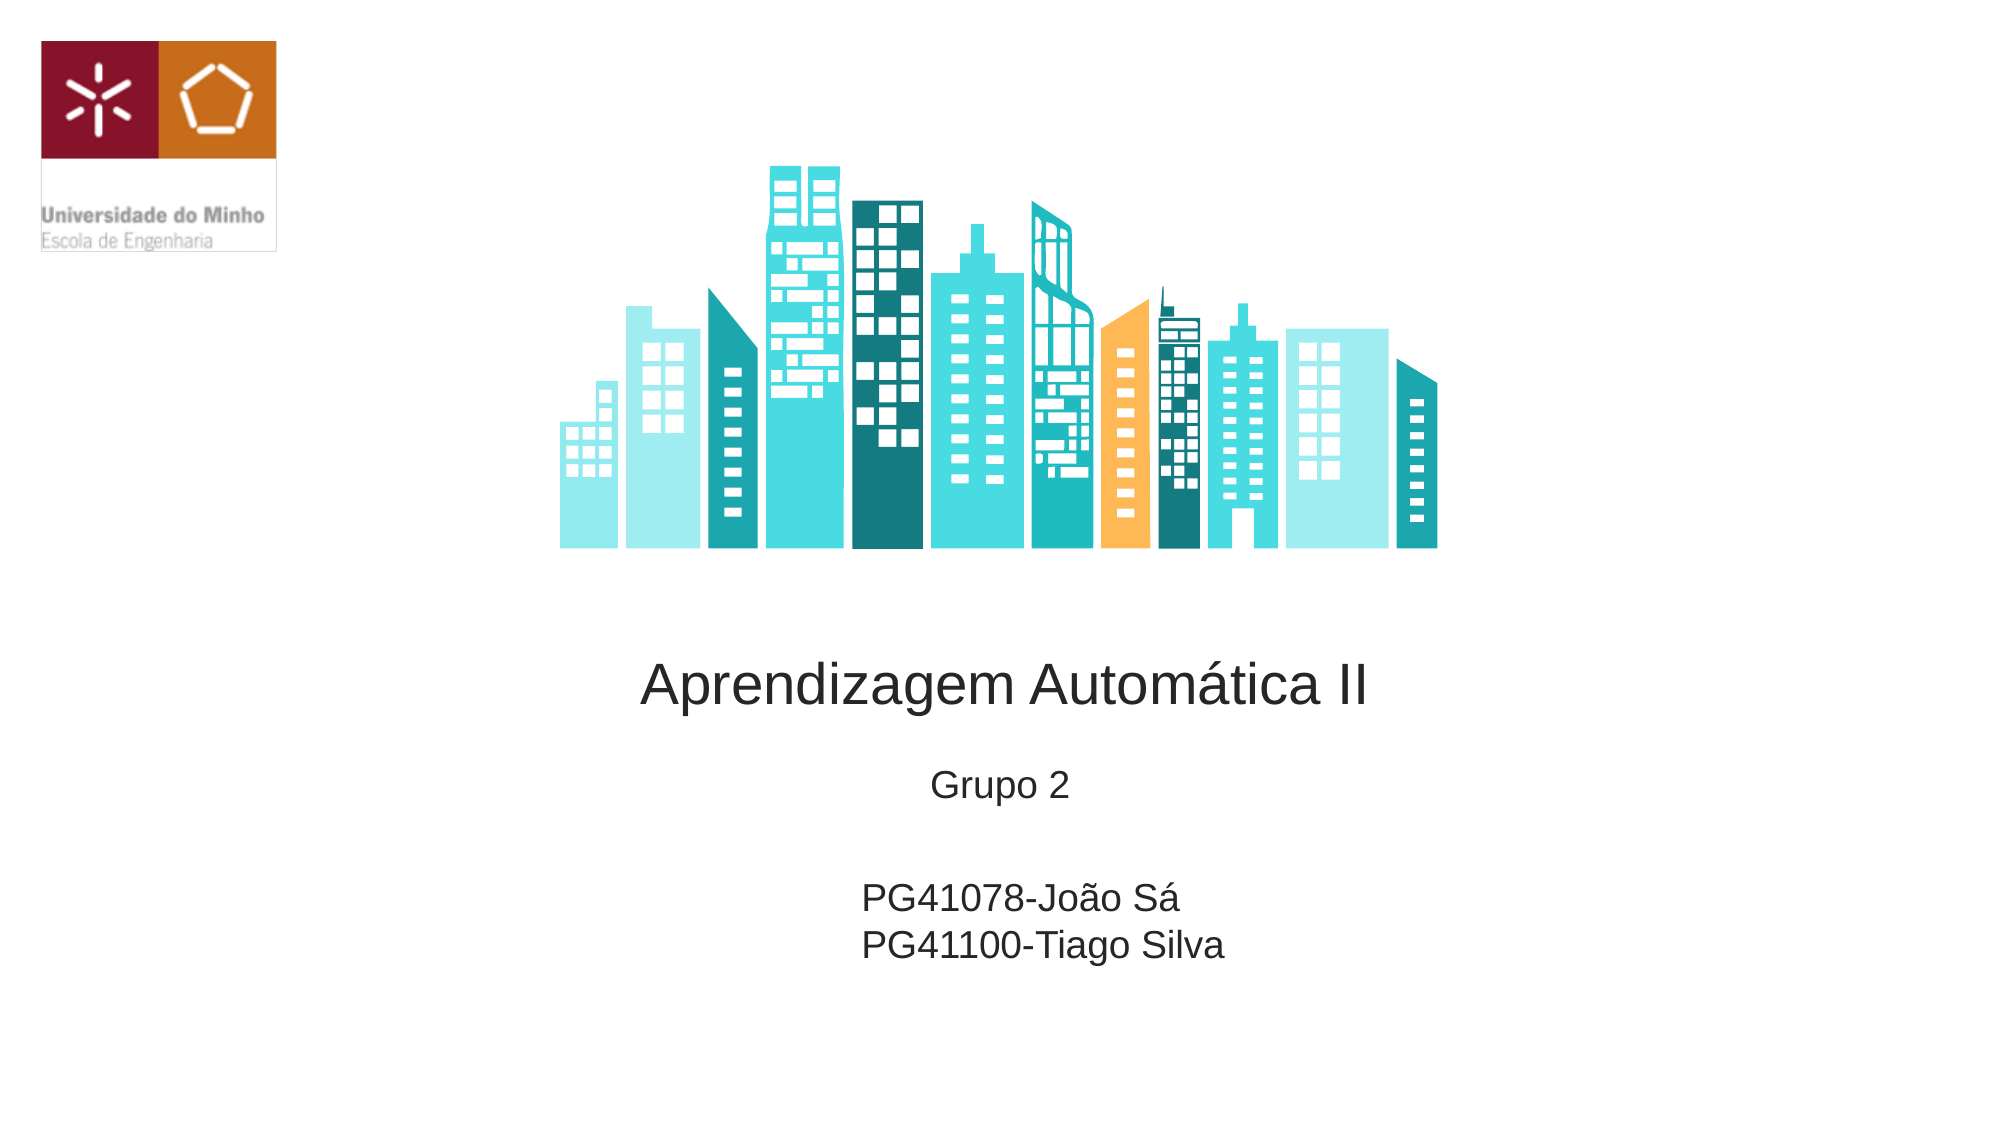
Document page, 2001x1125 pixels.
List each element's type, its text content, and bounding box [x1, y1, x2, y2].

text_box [560, 165, 1438, 549]
text_box Aprendizagem Automática II [5, 638, 2000, 724]
picture [0, 41, 394, 305]
text_box PG41078-João Sá PG41100-Tiago Silva [846, 865, 2000, 1020]
text_box Grupo 2 [0, 751, 2000, 814]
